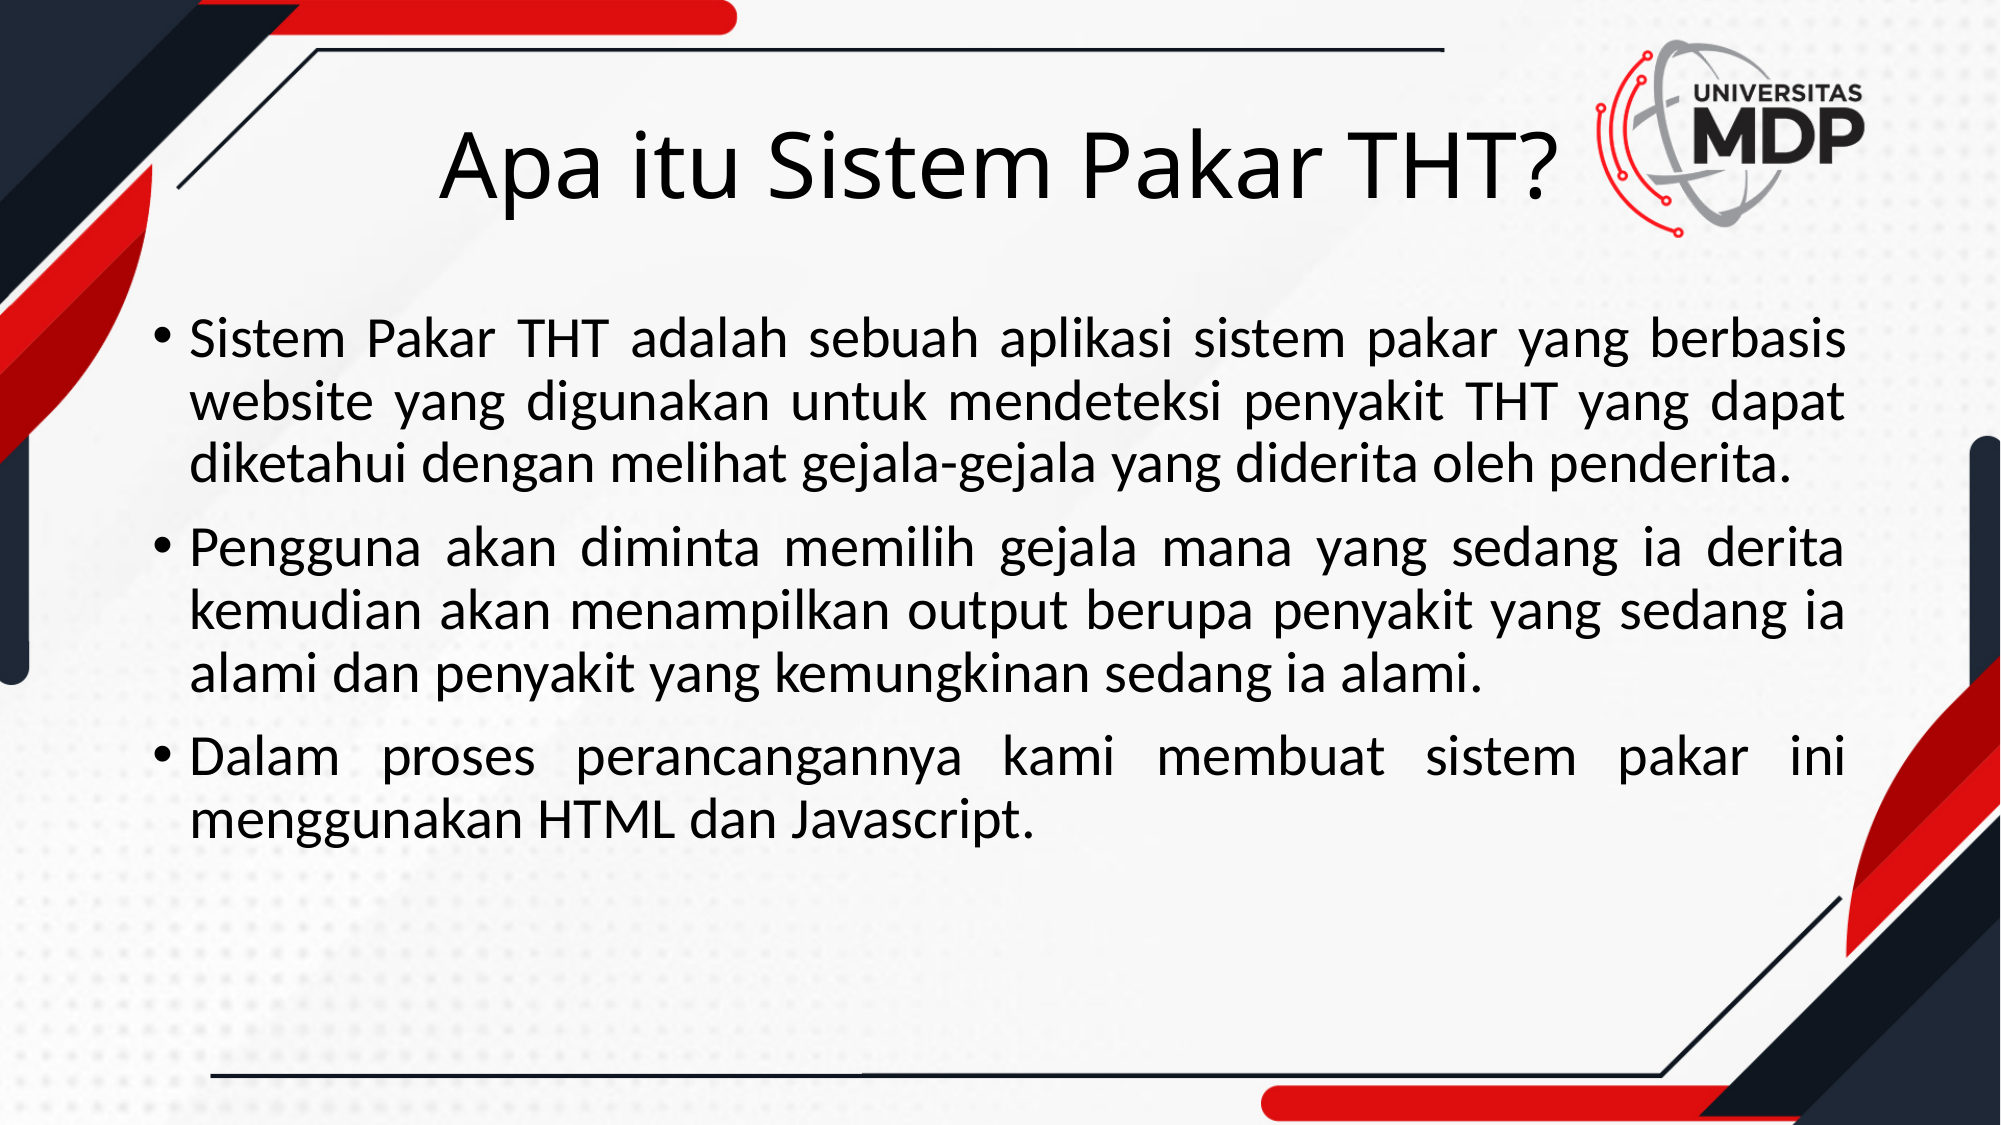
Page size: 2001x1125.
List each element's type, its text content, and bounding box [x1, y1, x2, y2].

title Apa itu Sistem Pakar THT? [137, 59, 1863, 278]
picture [0, 0, 2001, 1125]
list Sistem Pakar THT adalah sebuah aplikasi sistem pakar yang berbasis website yang digunakan untuk mendeteksi penyakit THT yang dapat diketahui dengan melihat gejala-gejala yang diderita oleh penderita. Pengguna akan diminta memilih gejala mana yang sedang ia derita kemudian akan menampilkan output berupa penyakit yang sedang ia alami dan penyakit yang kemungkinan sedang ia alami. Dalam proses perancangannya kami membuat sistem pakar ini menggunakan HTML dan Javascript. [137, 299, 1863, 1014]
